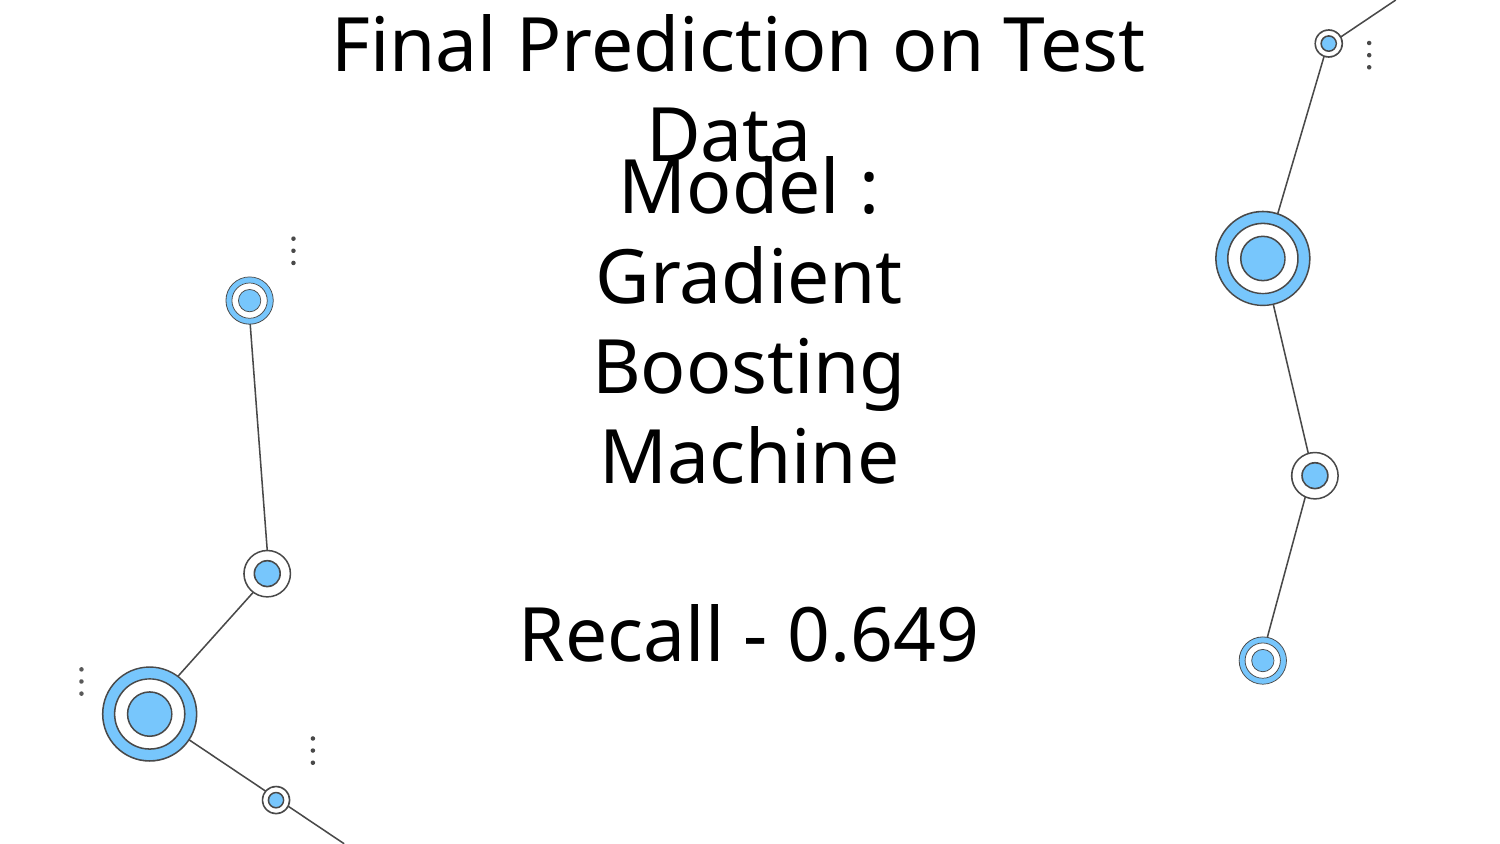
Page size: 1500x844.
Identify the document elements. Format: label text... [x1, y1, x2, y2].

title Final Prediction on Test Data [287, 98, 1191, 192]
title Model : Gradient Boosting Machine [463, 420, 1036, 514]
title Recall - 0.649 [463, 598, 1036, 692]
